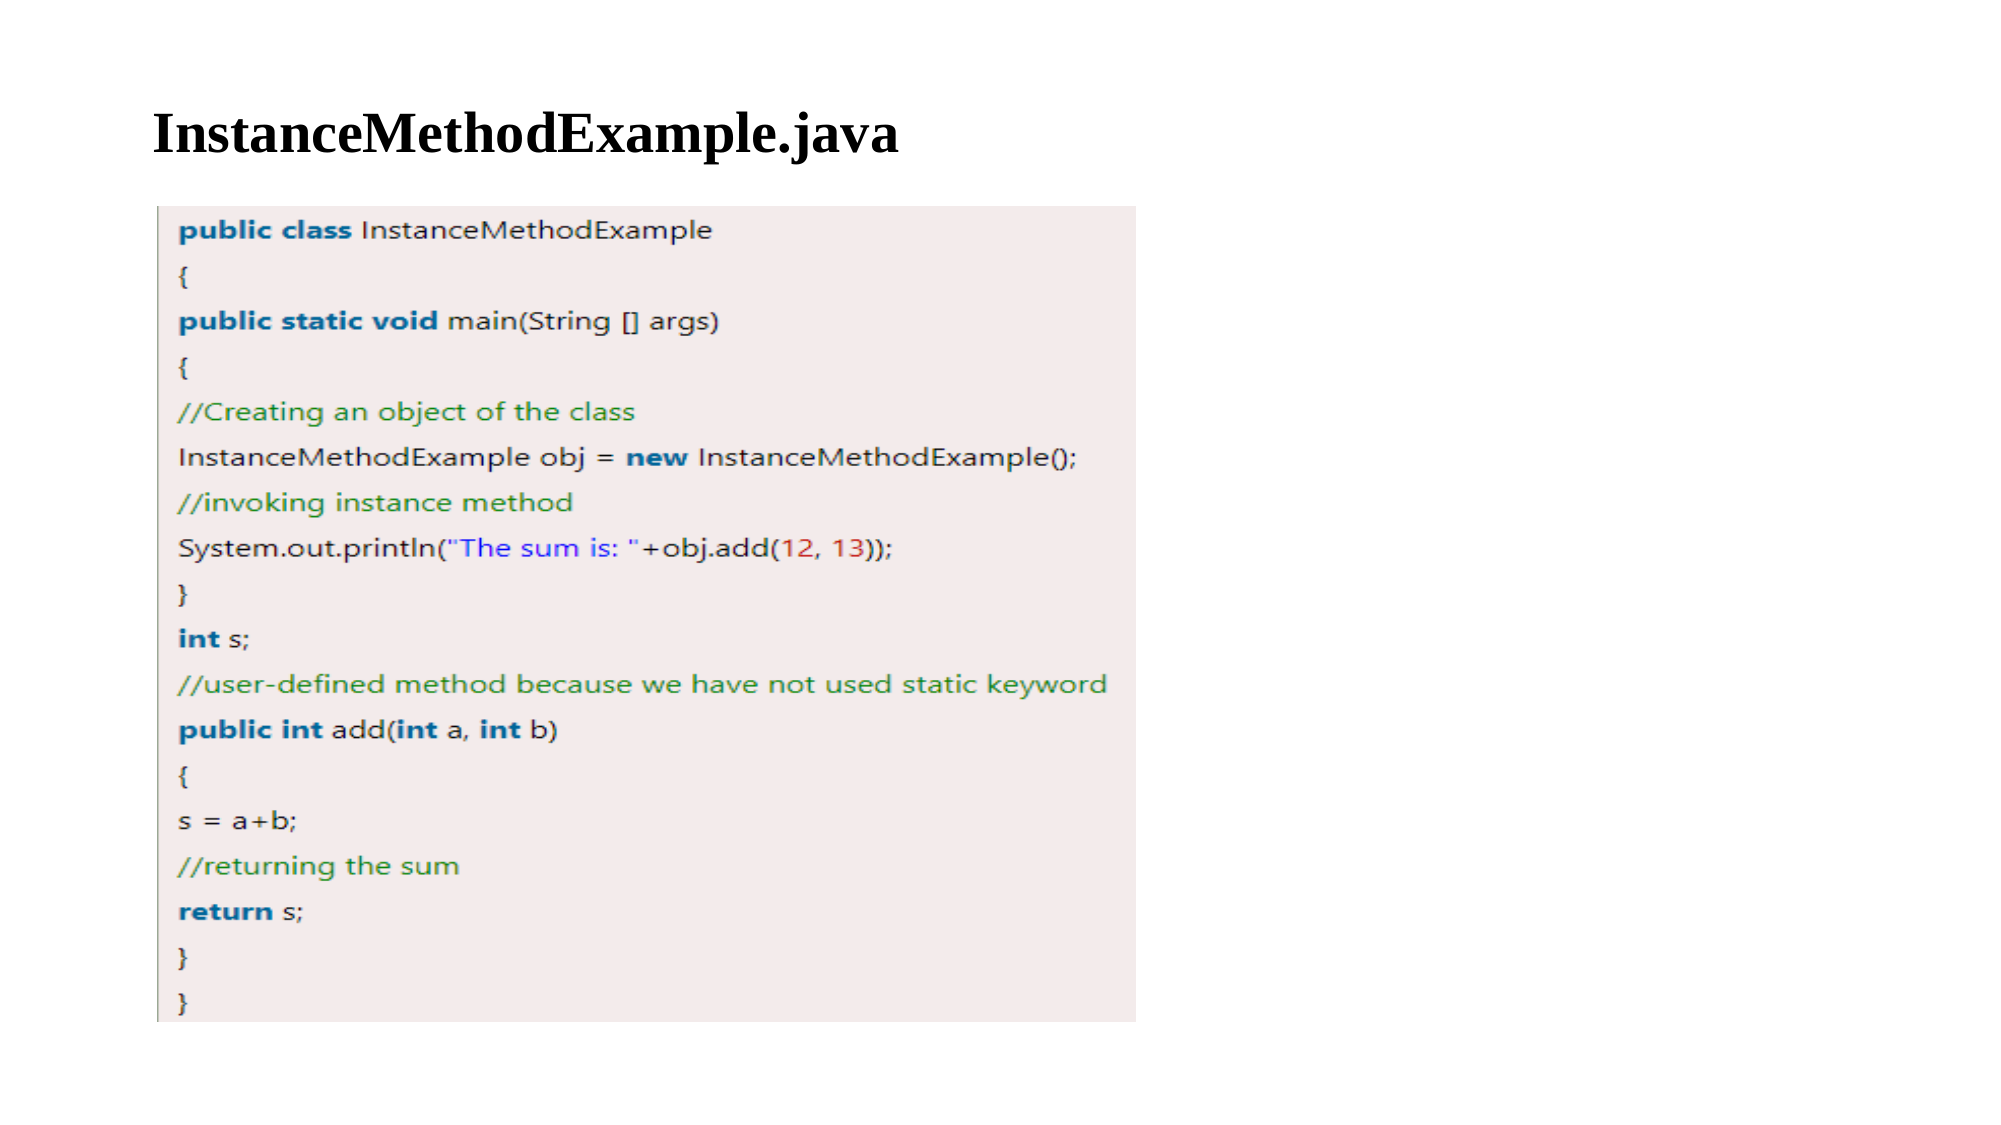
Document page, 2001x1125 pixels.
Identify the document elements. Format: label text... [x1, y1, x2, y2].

picture [157, 206, 1136, 1022]
title InstanceMethodExample.java [137, 59, 1863, 278]
